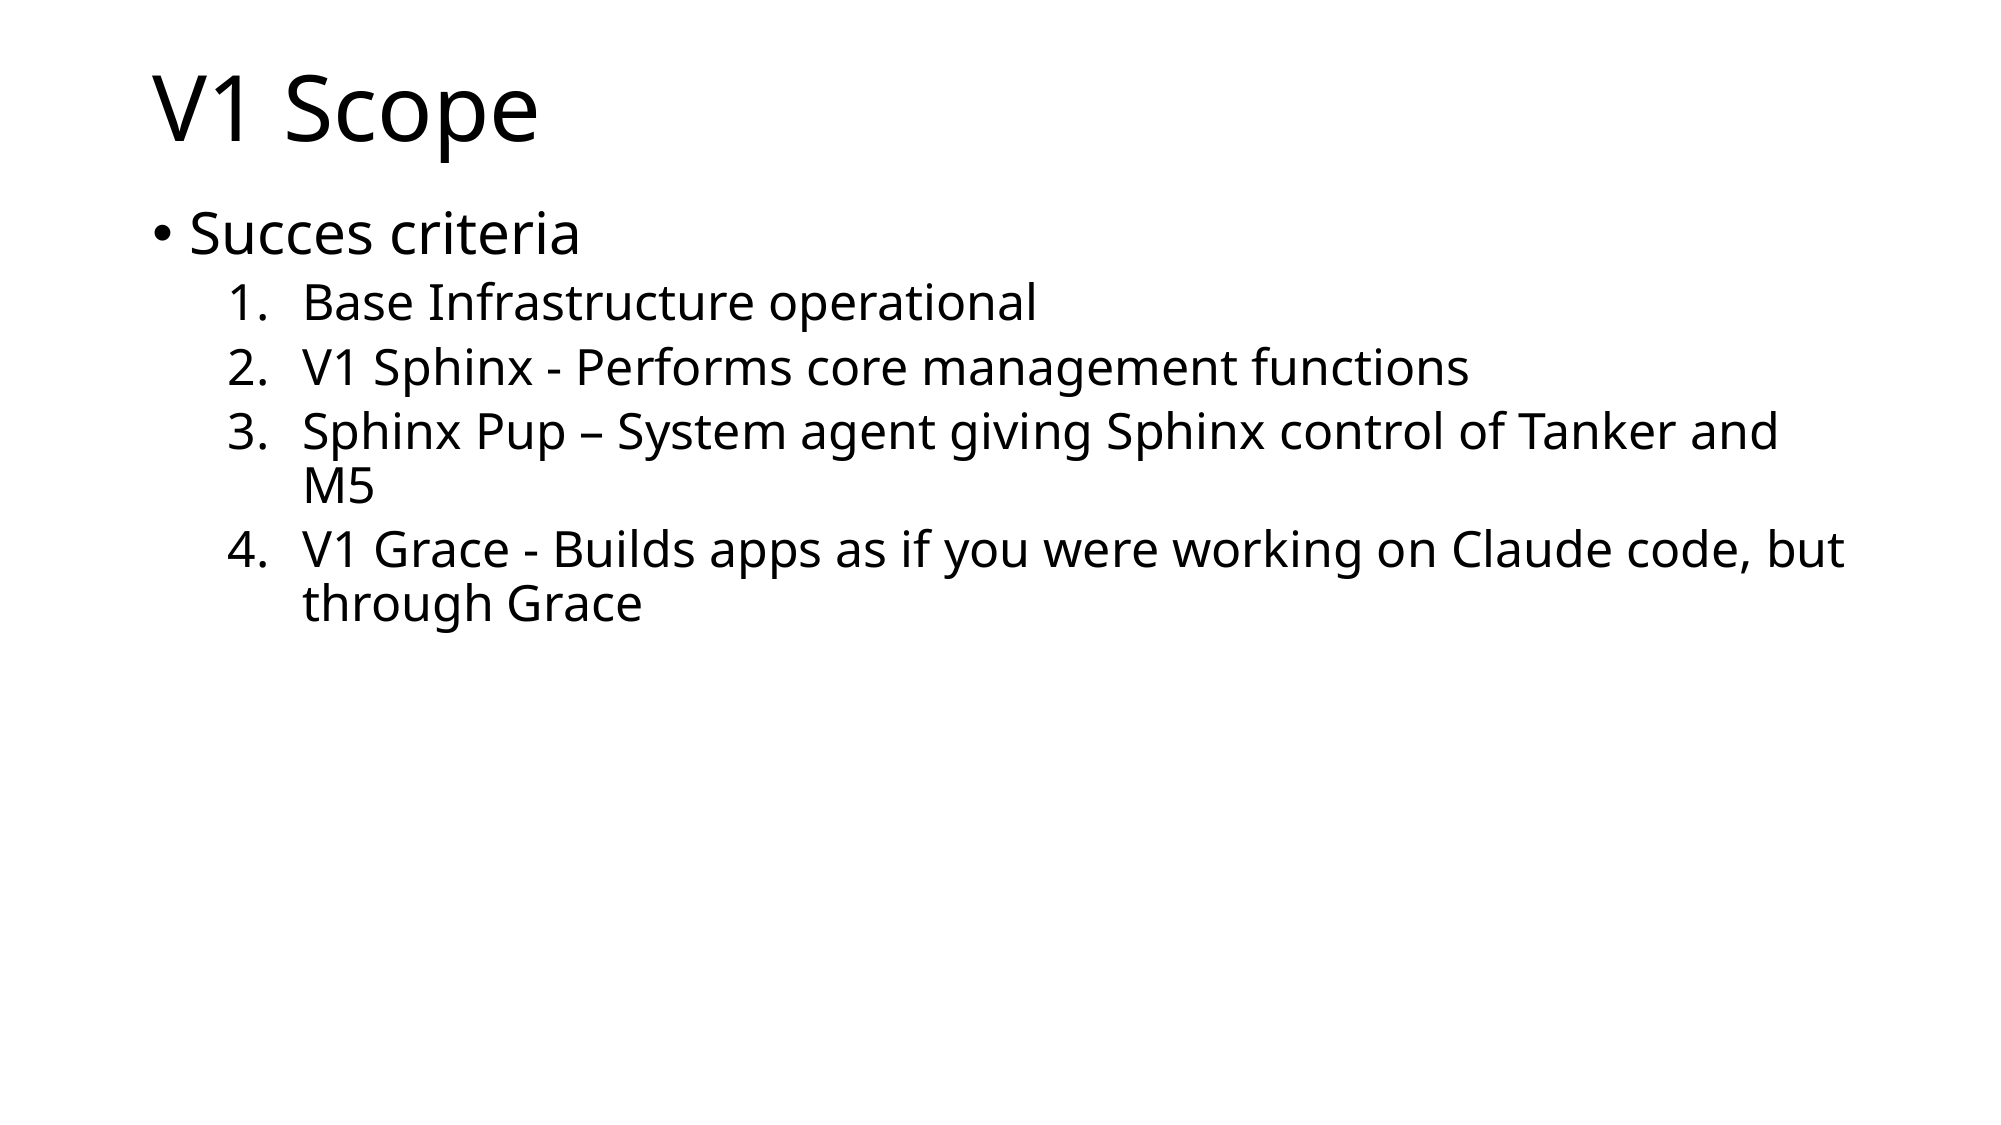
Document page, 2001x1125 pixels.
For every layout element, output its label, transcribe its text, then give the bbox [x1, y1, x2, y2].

title V1 Scope [137, 3, 1863, 196]
list Succes criteria Base Infrastructure operational V1 Sphinx - Performs core management functions Sphinx Pup – System agent giving Sphinx control of Tanker and M5 V1 Grace - Builds apps as if you were working on Claude code, but through Grace [137, 196, 1863, 1099]
